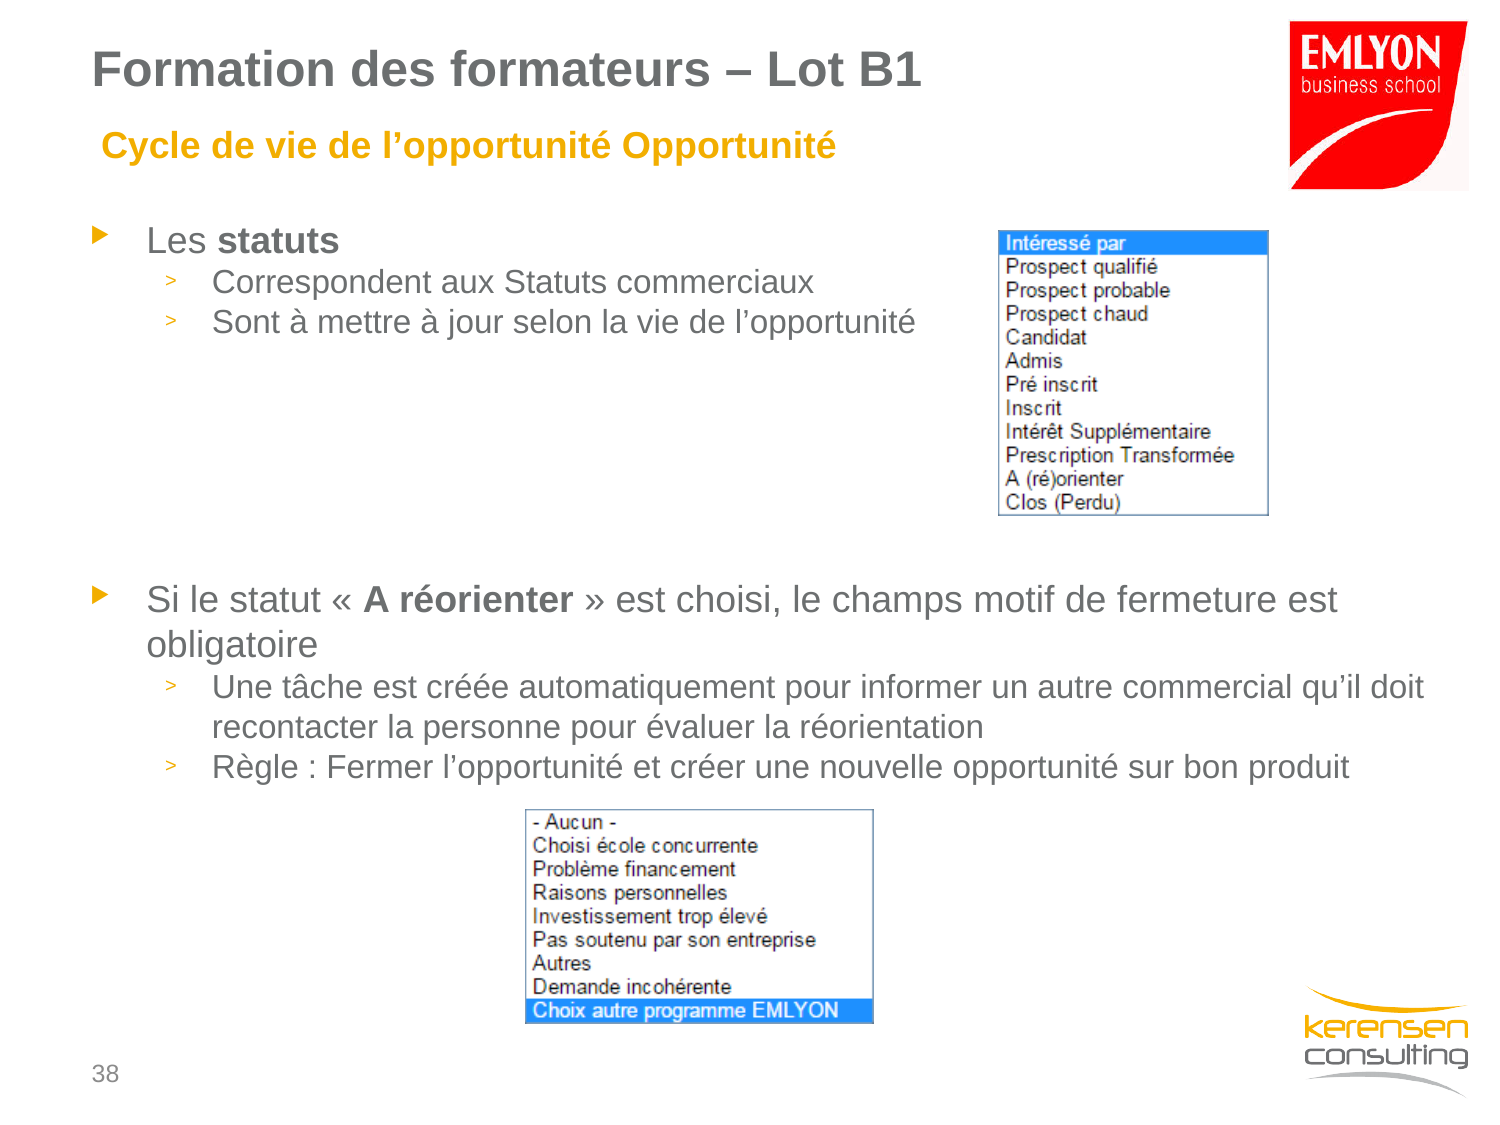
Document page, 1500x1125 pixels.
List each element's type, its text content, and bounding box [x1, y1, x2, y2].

list Les statuts Correspondent aux Statuts commerciaux Sont à mettre à jour selon la vie de l’opportunité Si le statut « A réorienter » est choisi, le champs motif de fermeture est obligatoire Une tâche est créée automatiquement pour informer un autre commercial qu’il doit recontacter la personne pour évaluer la réorientation Règle : Fermer l’opportunité et créer une nouvelle opportunité sur bon produit [75, 208, 1468, 988]
slide_number 37 [76, 1042, 167, 1103]
picture [525, 808, 875, 1024]
list Cycle de vie de l’opportunité Opportunité [76, 113, 1223, 197]
title Formation des formateurs – Lot B1 [76, 19, 1223, 113]
picture [1305, 988, 1468, 1099]
picture [1288, 19, 1469, 191]
picture [997, 230, 1269, 516]
